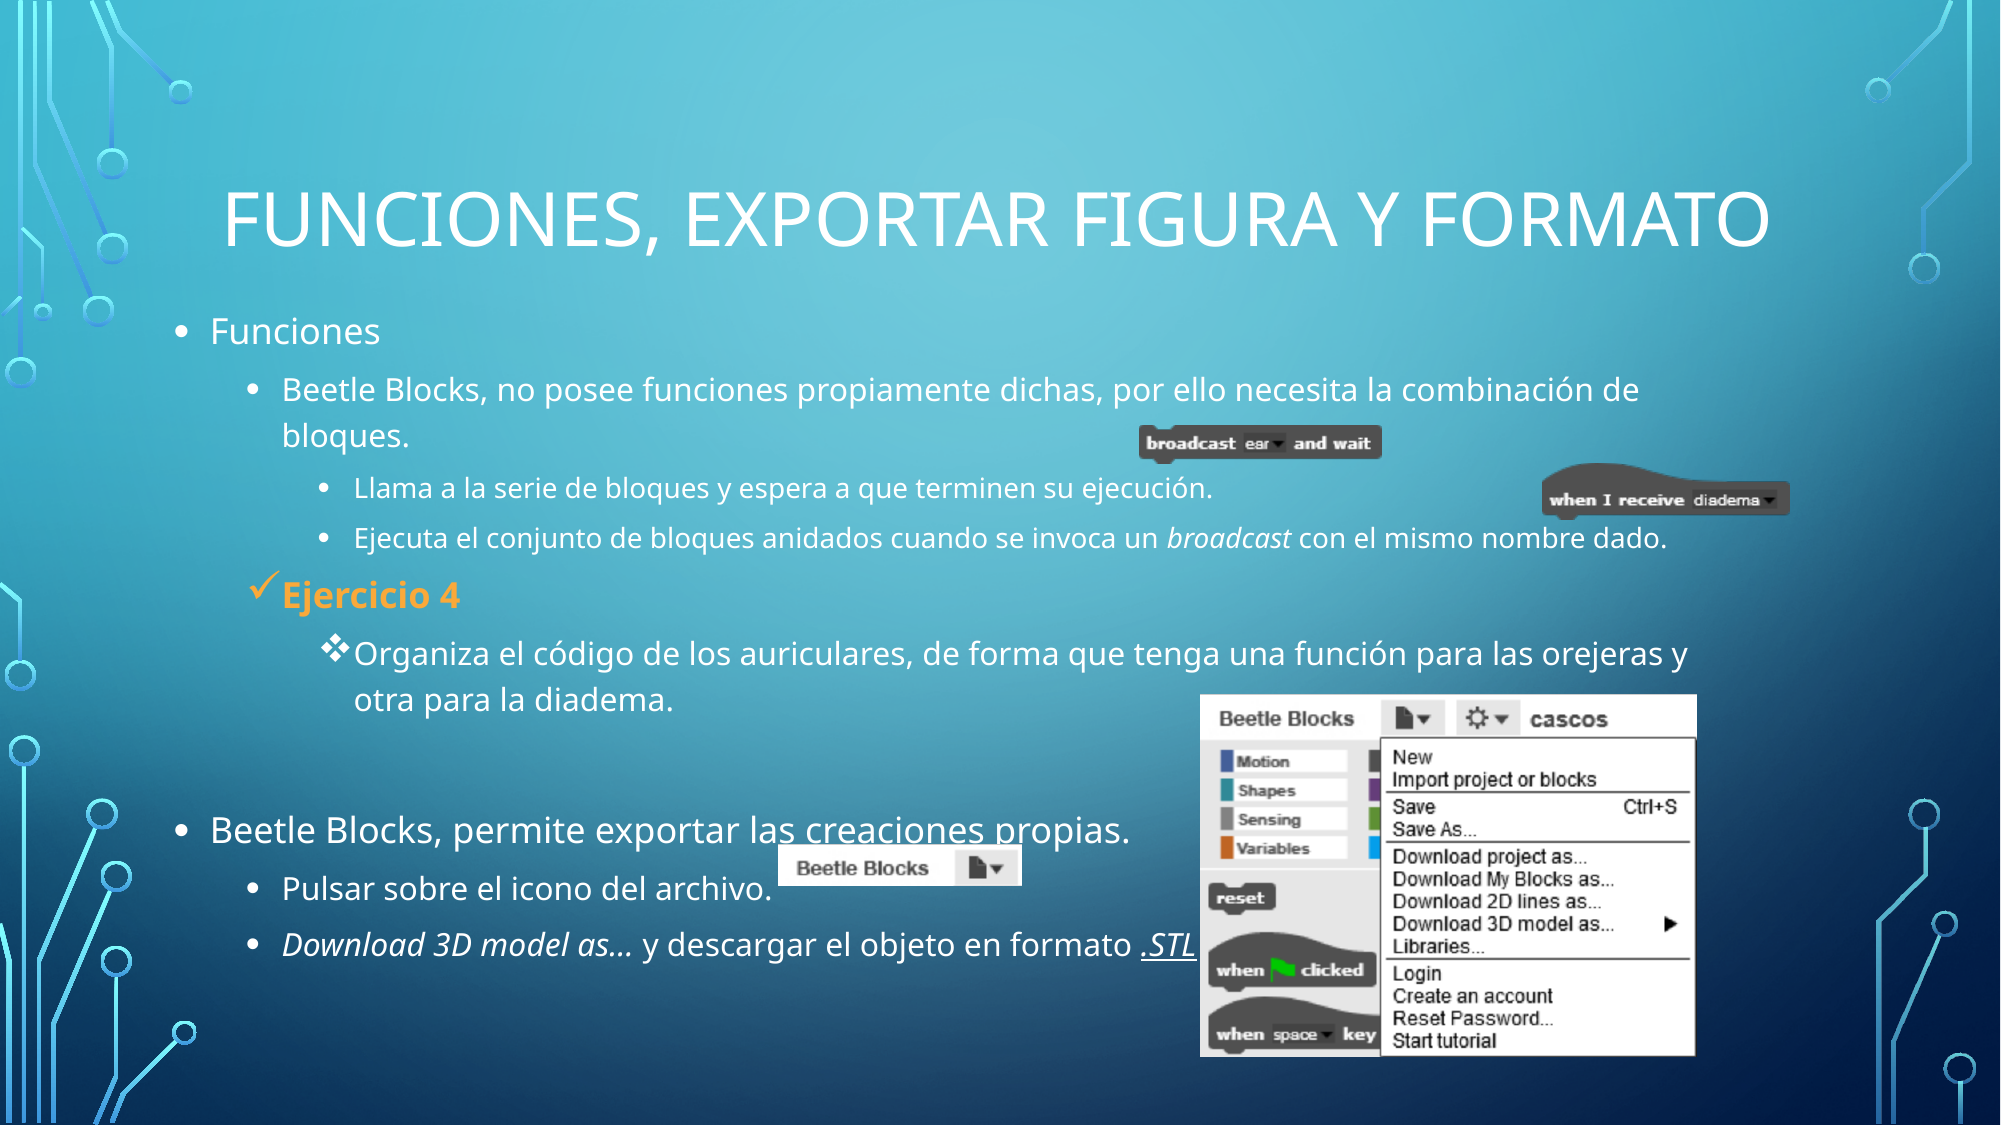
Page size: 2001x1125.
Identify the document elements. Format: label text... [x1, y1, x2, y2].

title Funciones, Exportar figura y formato [187, 101, 1813, 344]
list Funciones Beetle Blocks, no posee funciones propiamente dichas, por ello necesita la combinación de bloques. Llama a la serie de bloques y espera a que terminen su ejecución. Ejecuta el conjunto de bloques anidados cuando se invoca un broadcast con el mismo nombre dado. Ejercicio 4 Organiza el código de los auriculares, de forma que tenga una función para las orejeras y otra para la diadema. Beetle Blocks, permite exportar las creaciones propias. Pulsar sobre el icono del archivo. Download 3D model as… y descargar el objeto en formato .STL [158, 292, 1736, 978]
picture [1139, 425, 1383, 464]
picture [1199, 694, 1697, 1057]
picture [1542, 462, 1790, 520]
picture [777, 844, 1023, 886]
